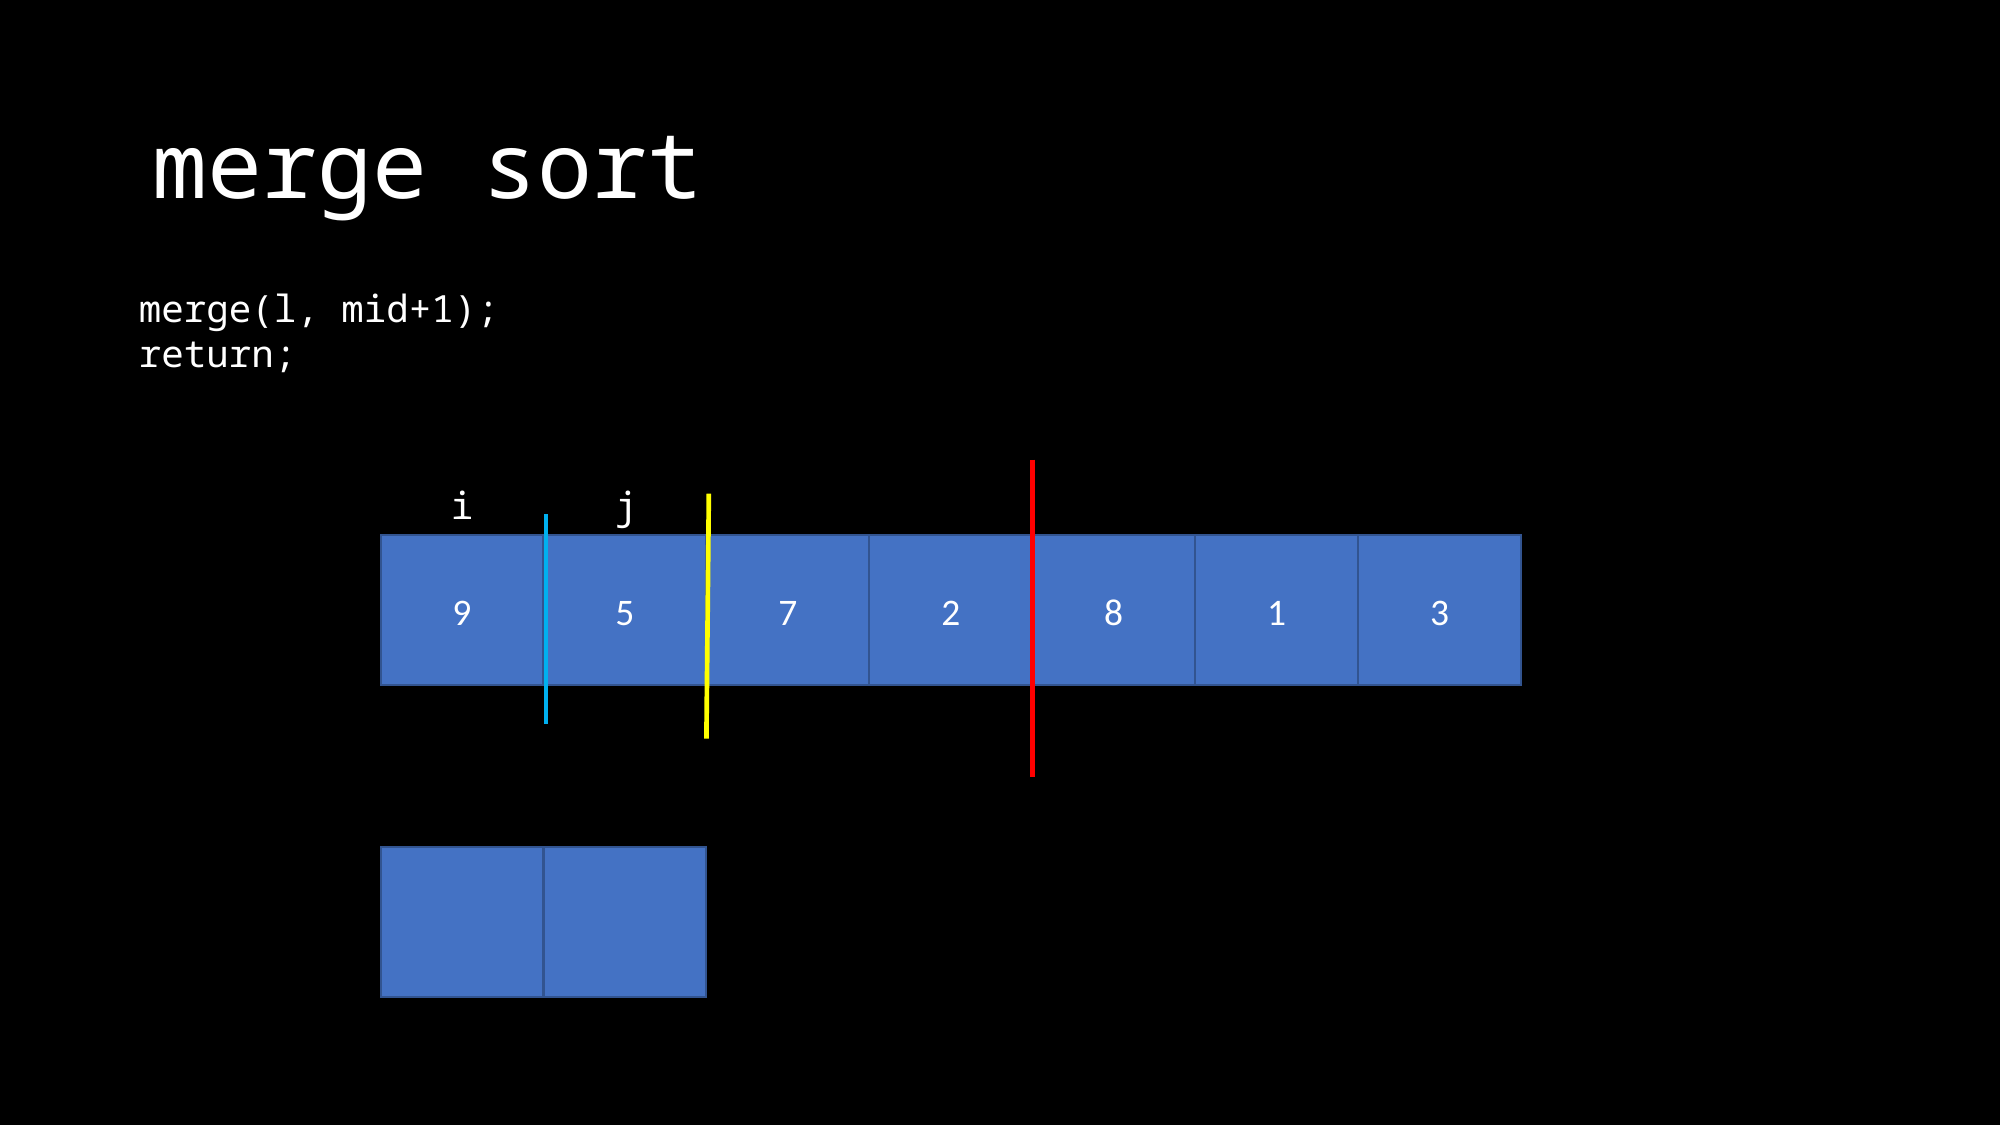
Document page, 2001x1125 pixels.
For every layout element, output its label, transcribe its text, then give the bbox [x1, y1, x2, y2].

text_box 1 [1194, 534, 1357, 686]
text_box 5 [548, 534, 705, 686]
text_box [380, 846, 542, 998]
text_box 2 [868, 534, 1030, 686]
title merge sort [137, 59, 1863, 278]
text_box 8 [1035, 534, 1194, 686]
text_box 7 [710, 534, 868, 686]
text_box [542, 846, 707, 998]
text_box j [600, 474, 653, 535]
text_box 3 [1357, 534, 1522, 686]
text_box 9 [380, 534, 542, 686]
text_box merge(l, mid+1); return; [124, 277, 514, 382]
text_box i [436, 474, 489, 535]
